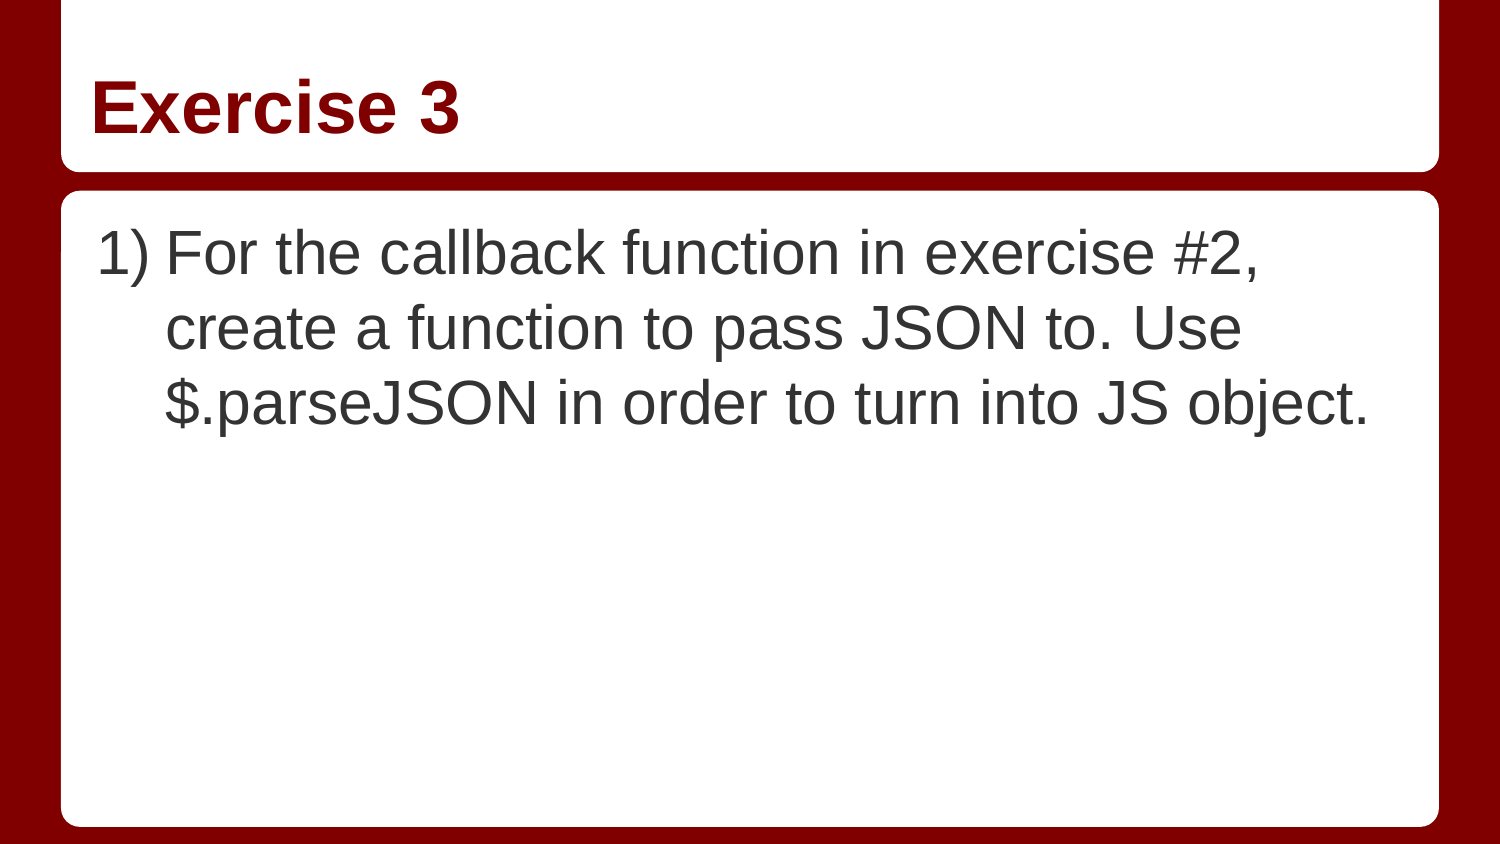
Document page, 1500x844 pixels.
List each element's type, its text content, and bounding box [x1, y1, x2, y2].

list For the callback function in exercise #2, create a function to pass JSON to. Use $.parseJSON in order to turn into JS object. [75, 196, 1425, 808]
title Exercise 3 [75, 22, 1425, 164]
